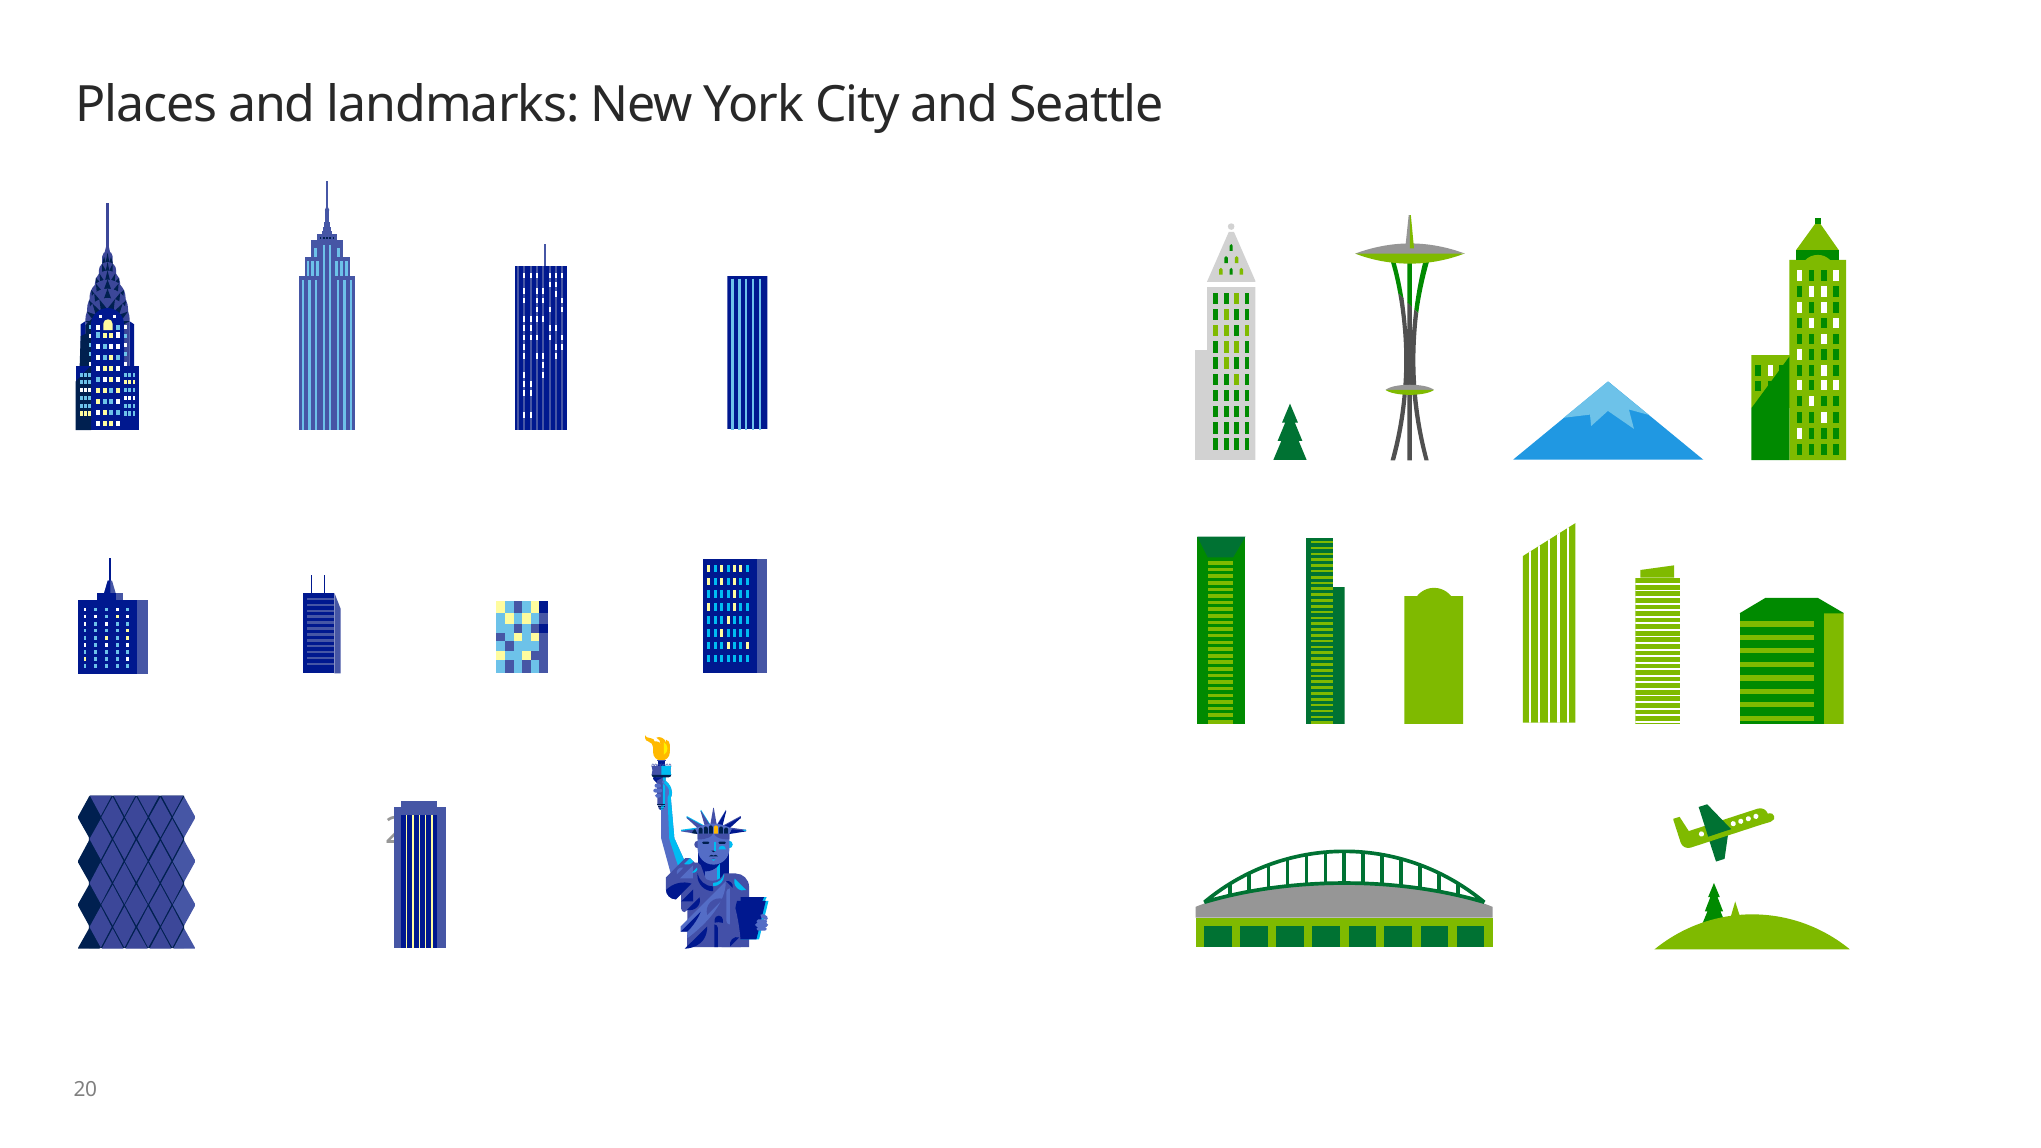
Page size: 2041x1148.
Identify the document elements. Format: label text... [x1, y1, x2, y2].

picture [495, 601, 549, 674]
picture [302, 574, 341, 674]
text_box 20 [369, 798, 520, 861]
picture [1404, 586, 1464, 724]
picture [644, 734, 769, 949]
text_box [1654, 804, 1850, 950]
picture [393, 801, 447, 949]
picture [726, 275, 768, 431]
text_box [1194, 223, 1307, 461]
picture [299, 181, 356, 431]
picture [1194, 849, 1494, 948]
picture [1513, 380, 1704, 461]
picture [77, 557, 149, 674]
picture [1196, 536, 1246, 724]
picture [1354, 214, 1466, 461]
picture [1522, 521, 1576, 724]
picture [1739, 597, 1844, 724]
picture [75, 202, 140, 431]
title Places and landmarks: New York City and Seattle [75, 78, 1966, 199]
picture [703, 558, 768, 674]
picture [1634, 565, 1680, 724]
picture [514, 243, 568, 431]
picture [1305, 537, 1345, 724]
picture [1751, 217, 1847, 461]
picture [77, 794, 196, 949]
